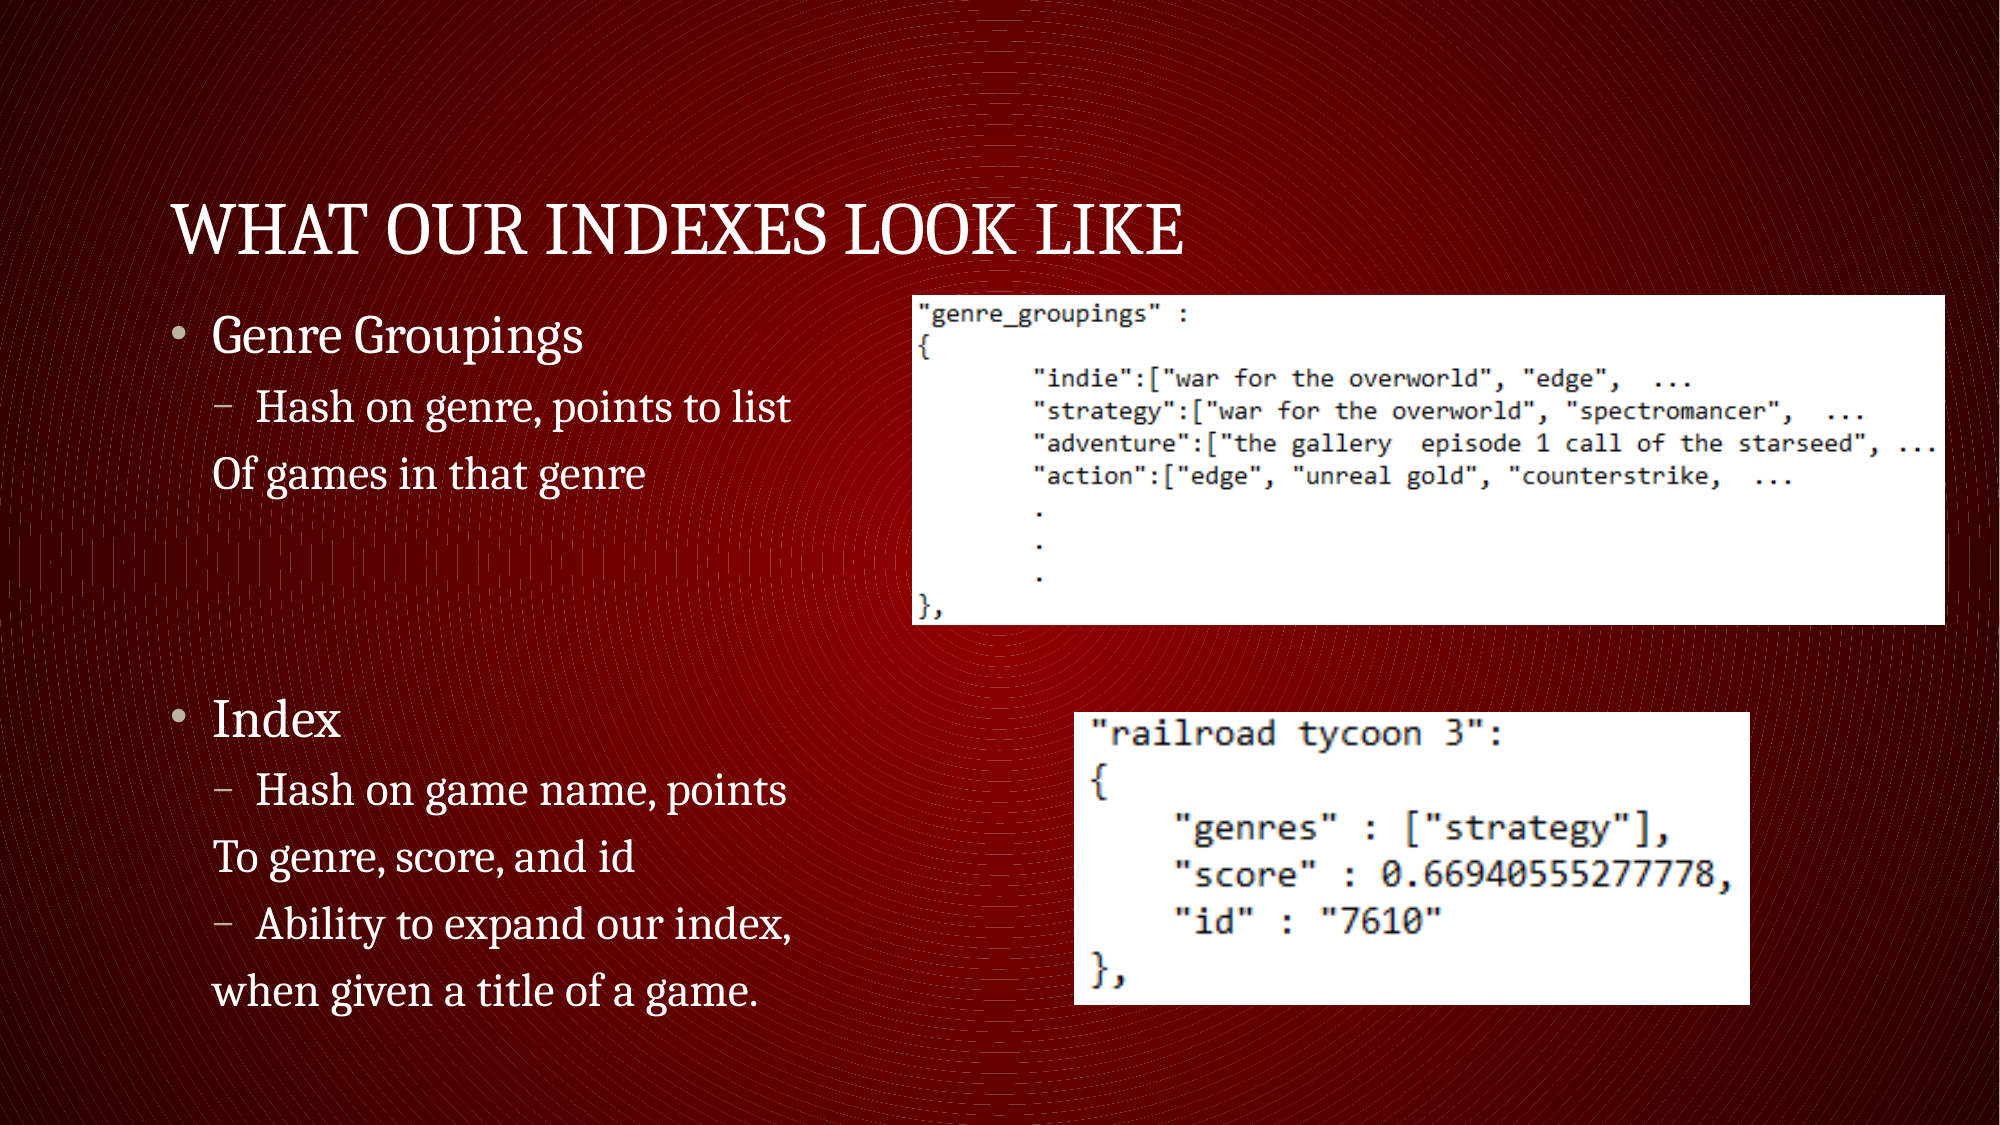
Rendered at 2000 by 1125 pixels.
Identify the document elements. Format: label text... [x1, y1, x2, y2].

picture [1074, 711, 1750, 1005]
list Genre Groupings Hash on genre, points to list Of games in that genre Index Hash on game name, points To genre, score, and id Ability to expand our index, when given a title of a game. [149, 295, 1850, 1030]
title What our indexes look like [149, 79, 1850, 280]
picture [911, 295, 1946, 626]
